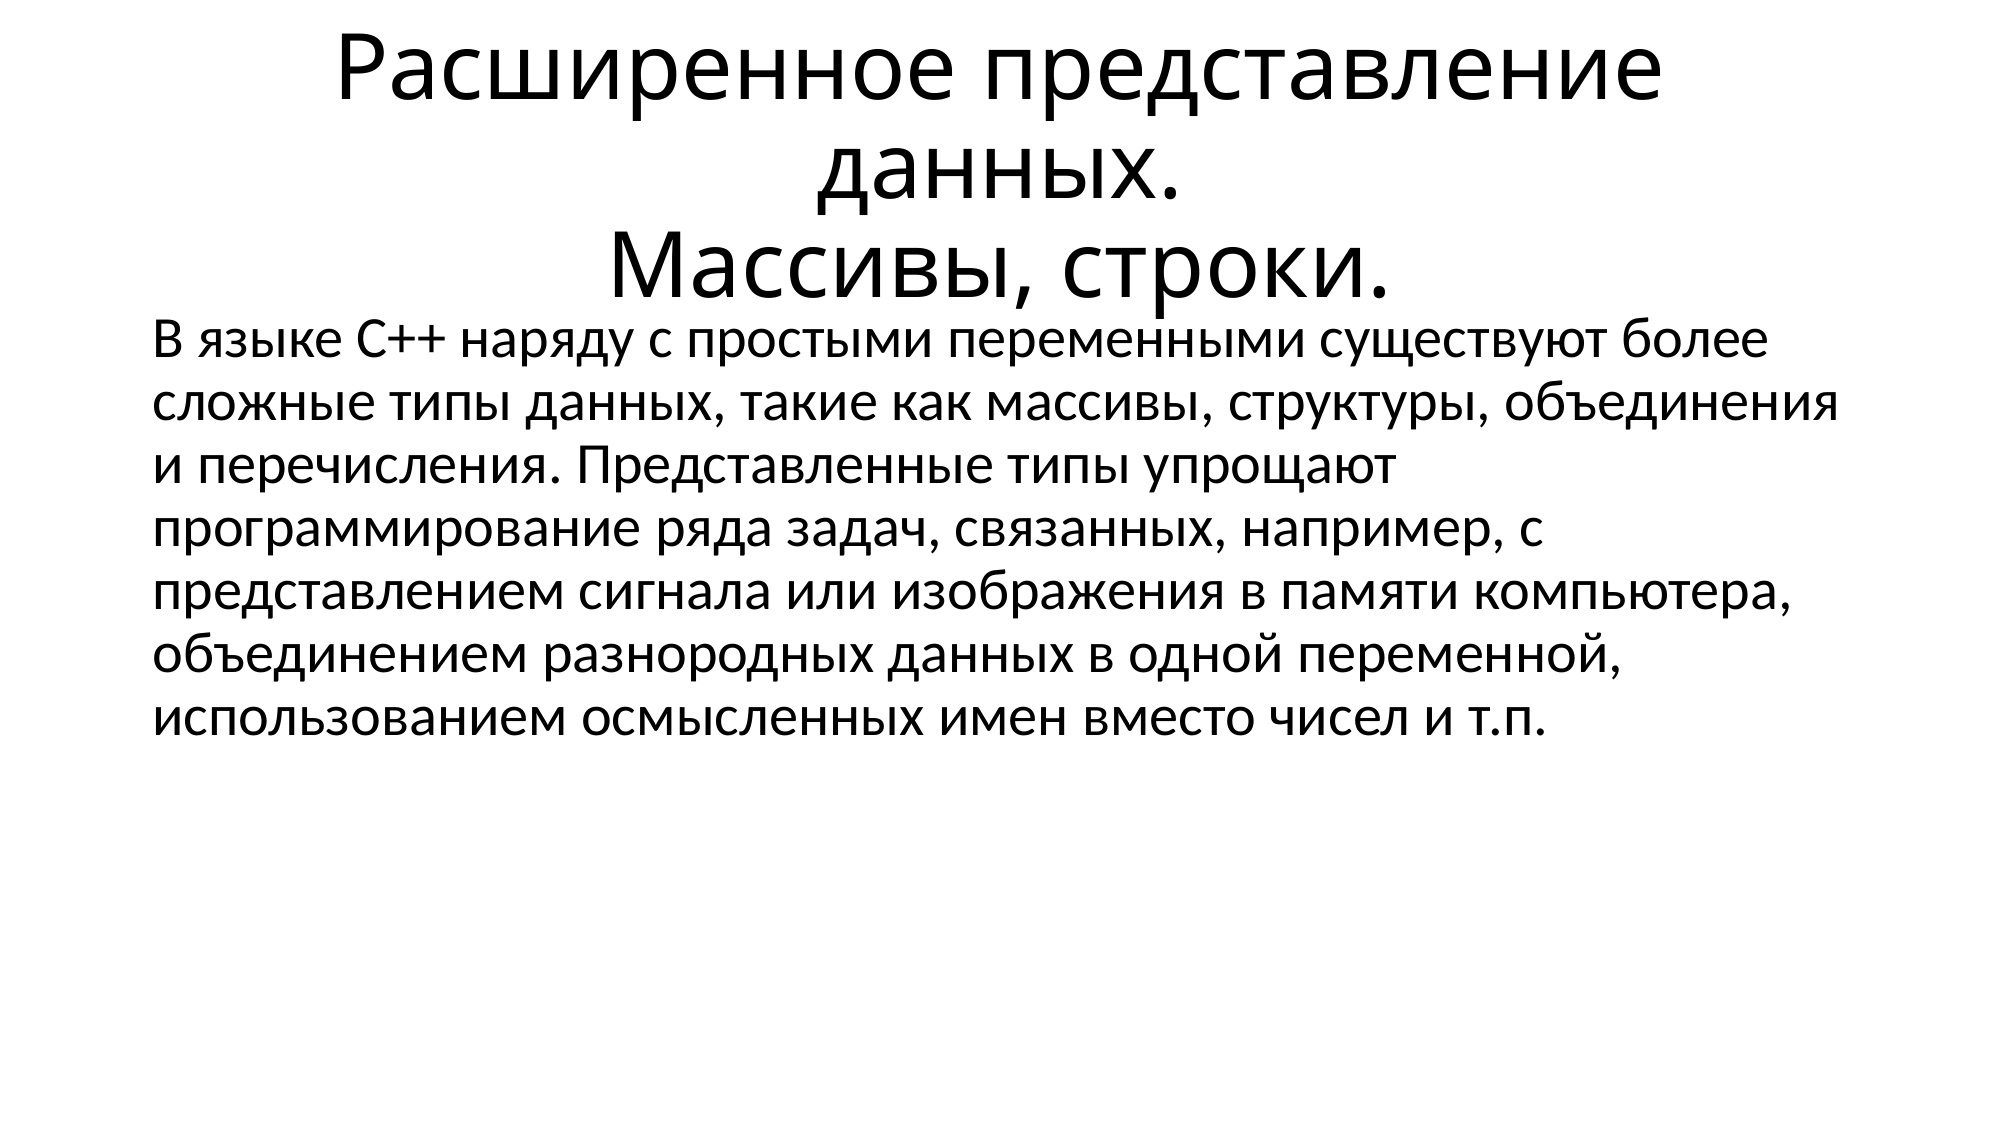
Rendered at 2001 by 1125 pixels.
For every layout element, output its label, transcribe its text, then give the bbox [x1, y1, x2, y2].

list В языке С++ наряду с простыми переменными существуют более сложные типы данных, такие как массивы, структуры, объединения и перечисления. Представленные типы упрощают программирование ряда задач, связанных, например, с представлением сигнала или изображения в памяти компьютера, объединением разнородных данных в одной переменной, использованием осмысленных имен вместо чисел и т.п. [137, 299, 1863, 1014]
title Расширенное представление данных. Массивы, строки. [137, 59, 1863, 278]
